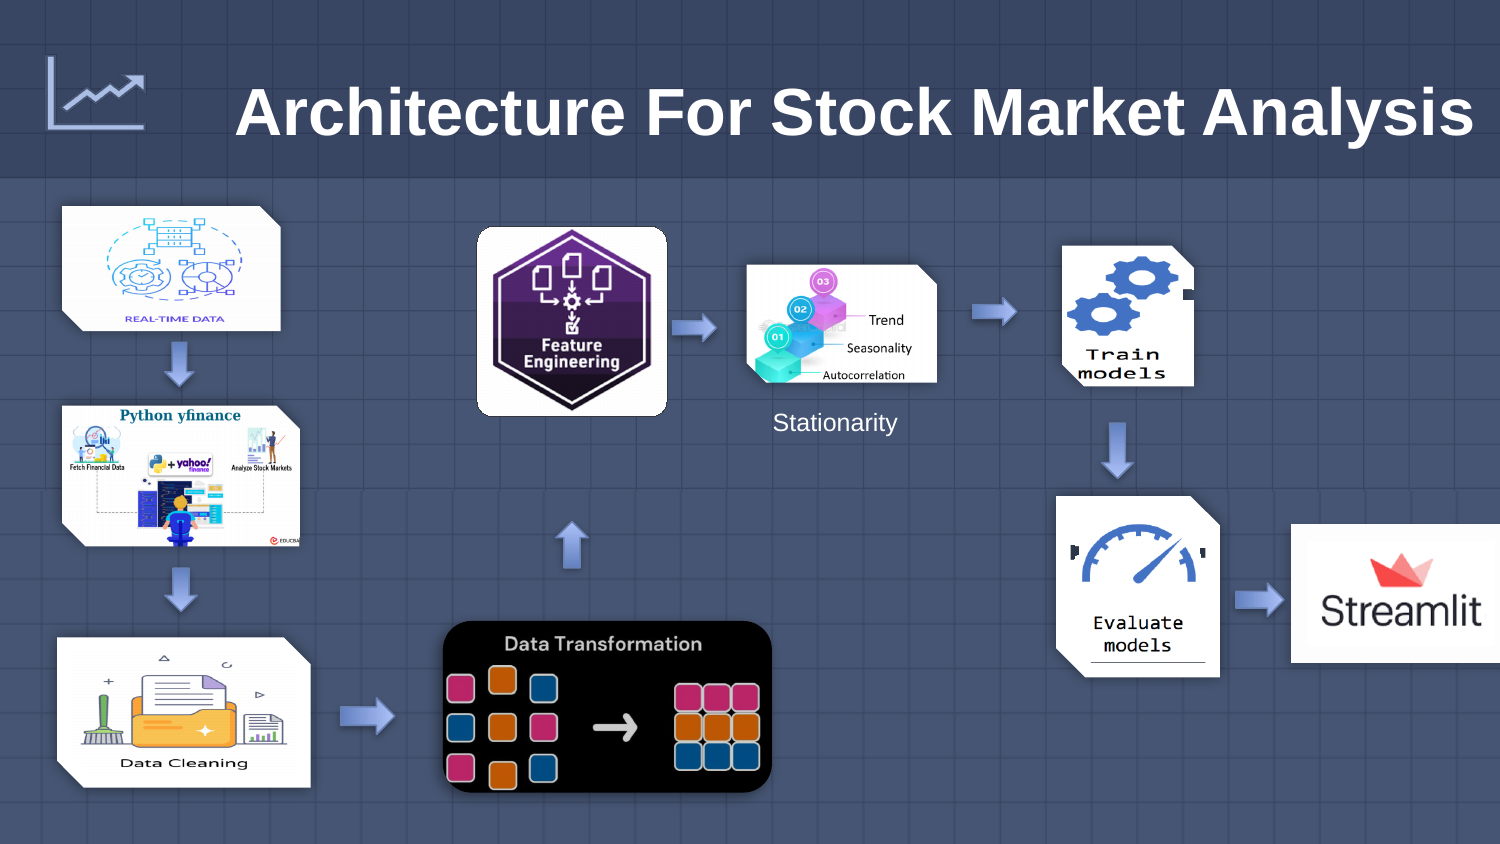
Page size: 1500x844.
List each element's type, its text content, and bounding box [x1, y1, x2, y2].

text_box [672, 313, 718, 343]
picture [61, 205, 281, 332]
text_box Stationarity [757, 399, 995, 444]
picture [1061, 245, 1195, 387]
title Architecture For Stock Market Analysis [219, 22, 1500, 164]
picture [476, 226, 668, 417]
picture [0, 405, 1500, 844]
picture [26, 40, 165, 146]
text_box [164, 341, 195, 387]
text_box [972, 296, 1018, 327]
text_box [1101, 422, 1135, 480]
picture [746, 264, 938, 383]
